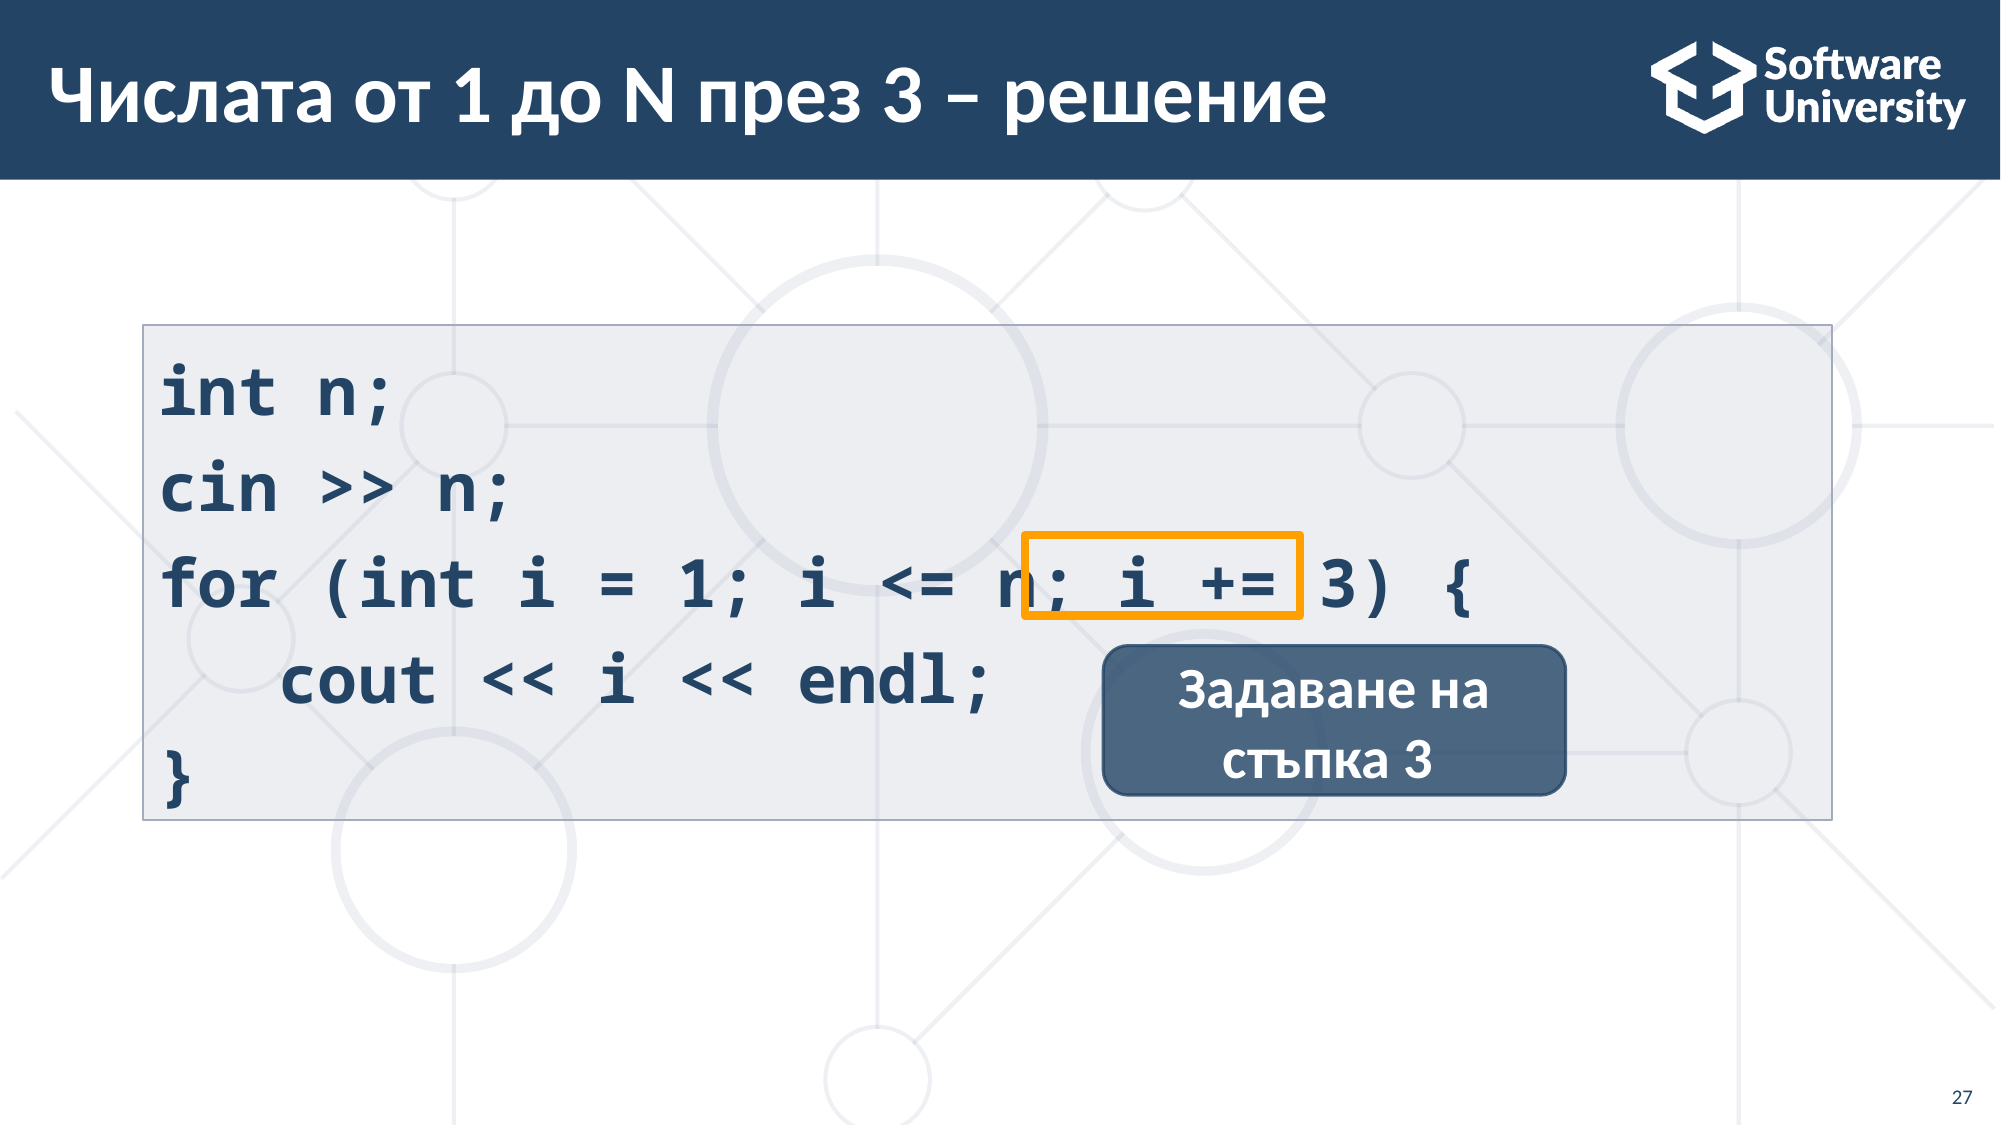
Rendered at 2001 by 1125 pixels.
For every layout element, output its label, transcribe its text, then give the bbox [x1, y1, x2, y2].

text_box int n; cin >> n; for (int i = 1; i <= n; i += 3) { cout << i << endl; } [143, 325, 1832, 820]
text_box Задаване на стъпка 3 [1101, 643, 1568, 798]
picture [1651, 41, 1966, 134]
slide_number 27 [1927, 1067, 1988, 1116]
text_box [1023, 533, 1302, 618]
title Числата от 1 до N през 3 – решение [31, 16, 1625, 162]
